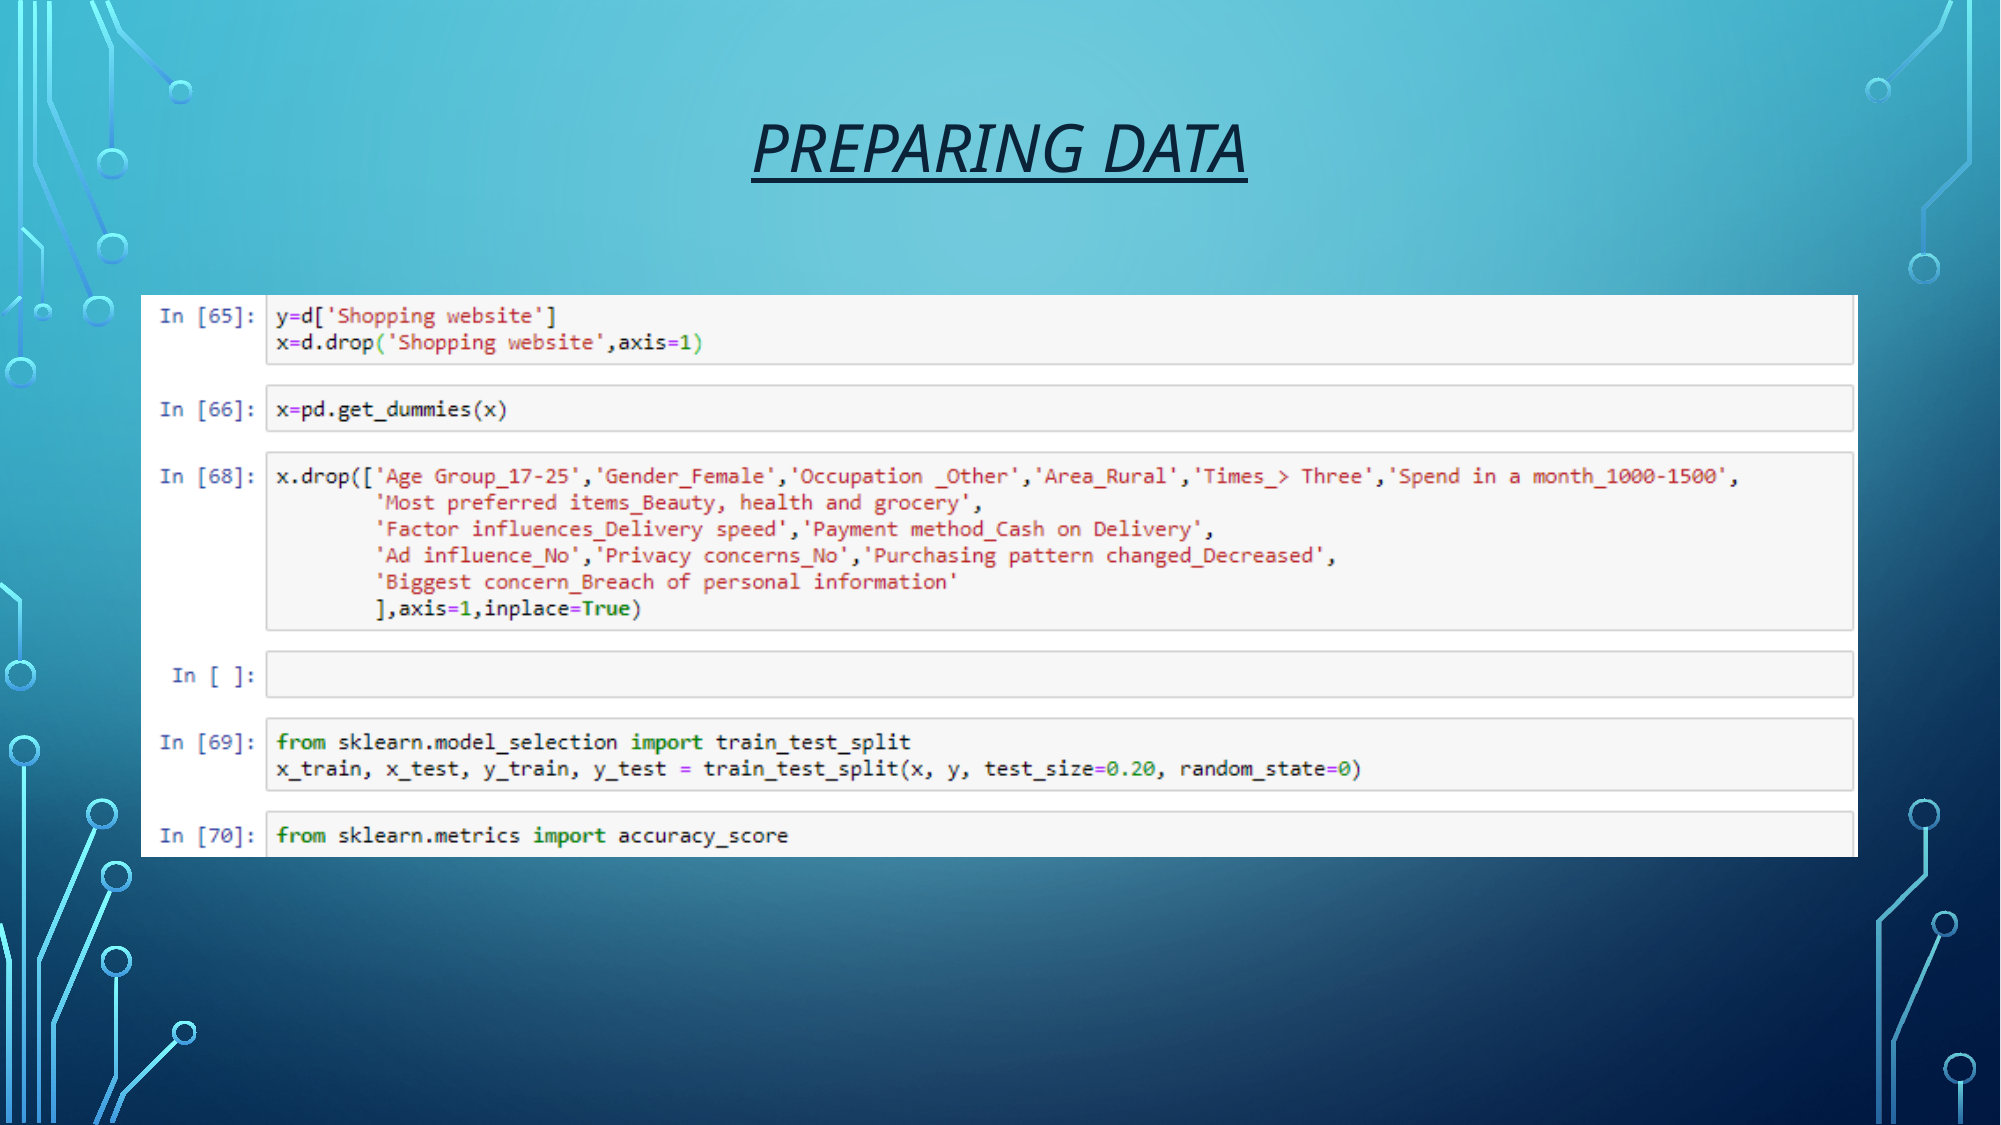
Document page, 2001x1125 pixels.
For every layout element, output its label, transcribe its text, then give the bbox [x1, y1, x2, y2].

picture [141, 295, 1858, 857]
list Preparing Data [187, 82, 1813, 295]
list Preparing Data [187, 857, 1813, 1070]
